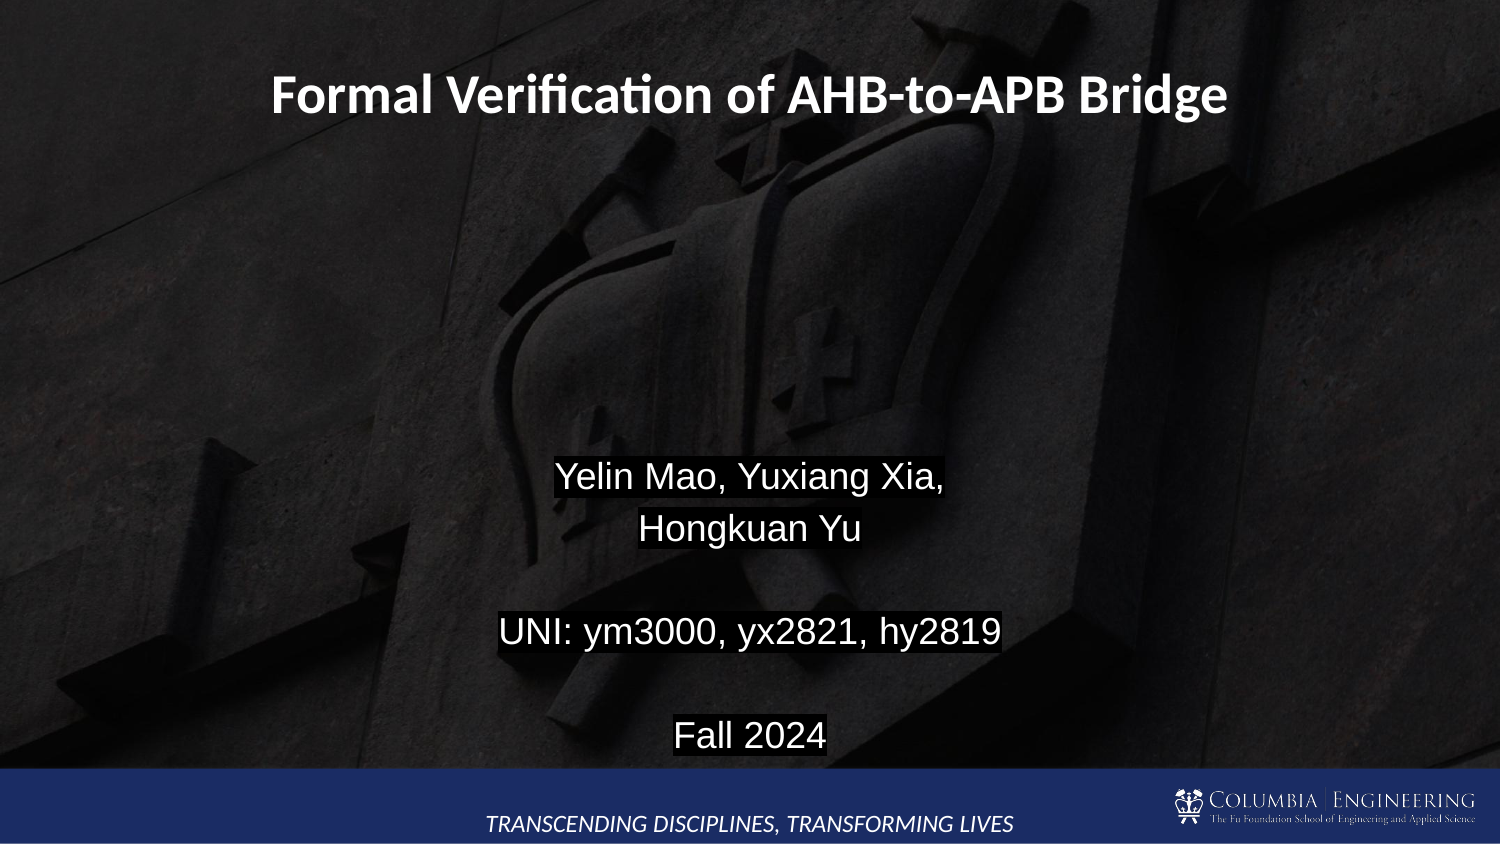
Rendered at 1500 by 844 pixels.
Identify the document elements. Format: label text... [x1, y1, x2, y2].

picture [1175, 787, 1475, 825]
title Formal Verification of AHB-to-APB Bridge [75, 49, 1425, 280]
picture [0, 0, 1500, 768]
list Yelin Mao, Yuxiang Xia, Hongkuan Yu UNI: ym3000, yx2821, hy2819 Fall 2024 [450, 437, 1050, 844]
